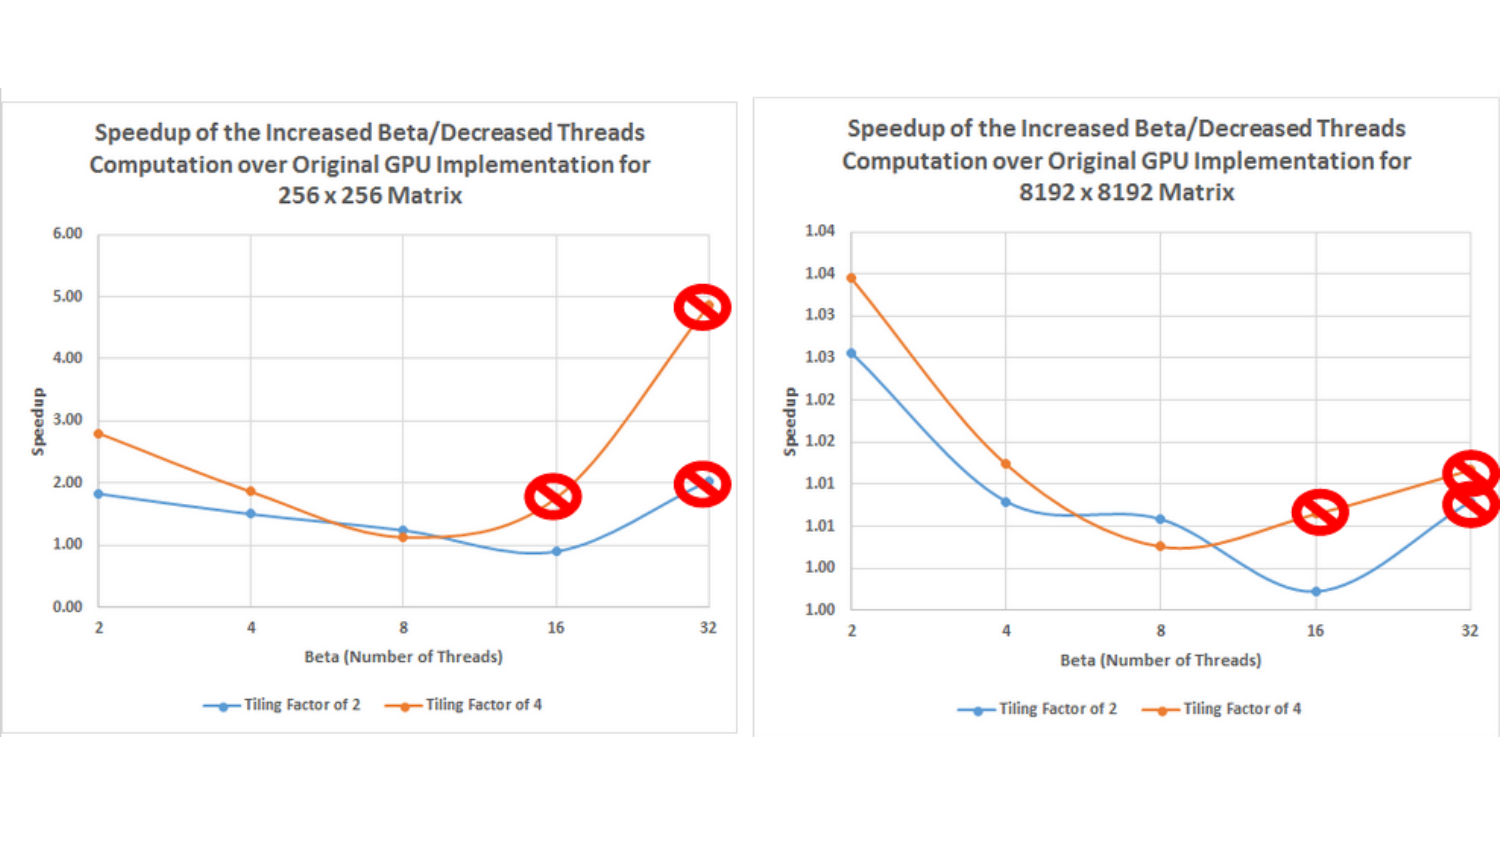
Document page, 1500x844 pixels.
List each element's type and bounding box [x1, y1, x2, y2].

picture [0, 87, 1500, 737]
